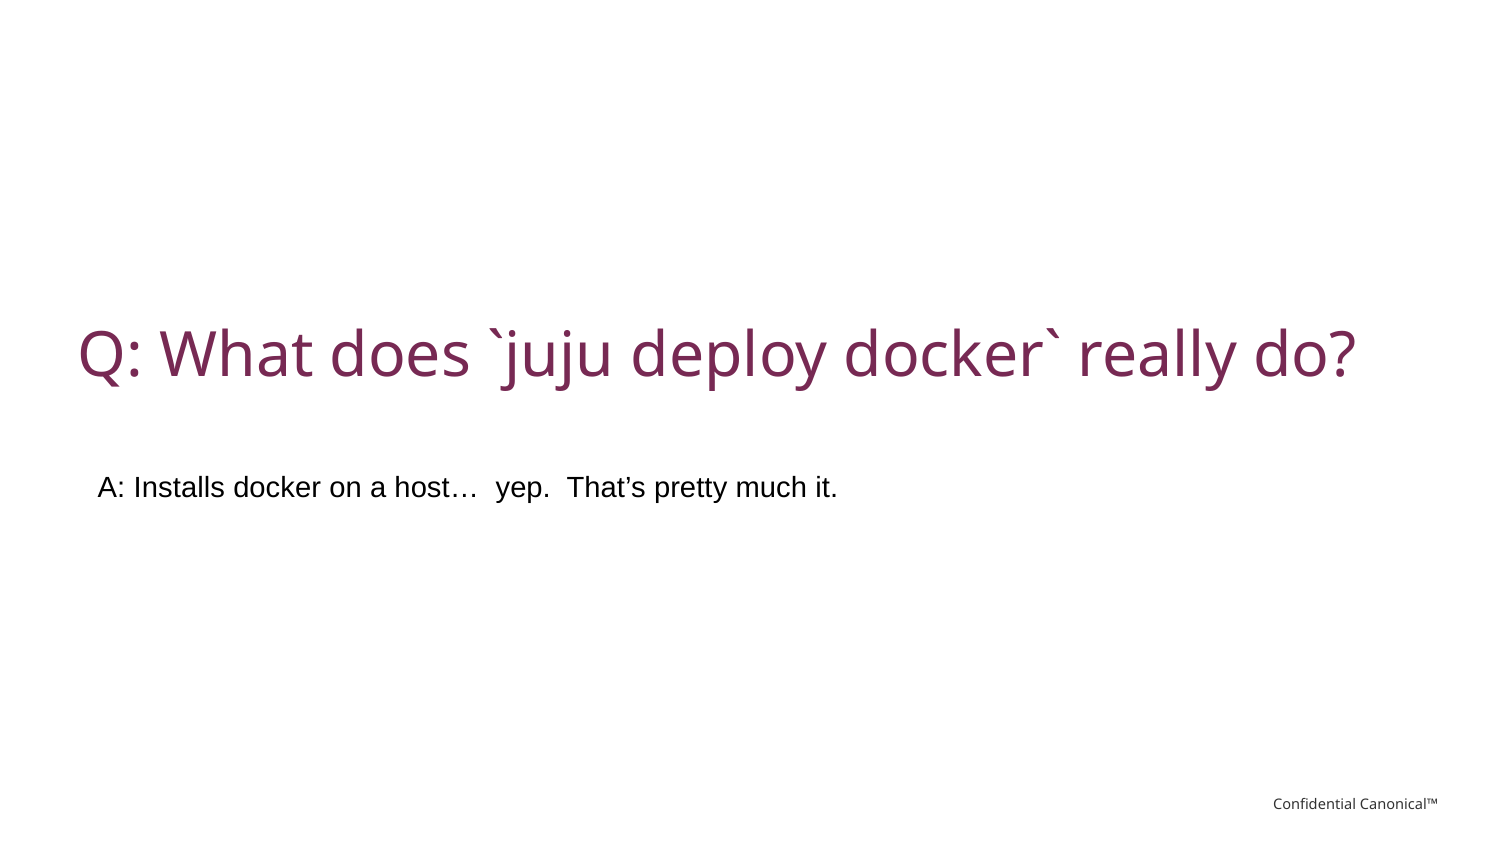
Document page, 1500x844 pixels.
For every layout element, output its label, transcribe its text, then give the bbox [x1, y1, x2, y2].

text_box A: Installs docker on a host… yep. That’s pretty much it. [82, 453, 942, 524]
text_box Q: What does `juju deploy docker` really do? [62, 298, 1378, 370]
